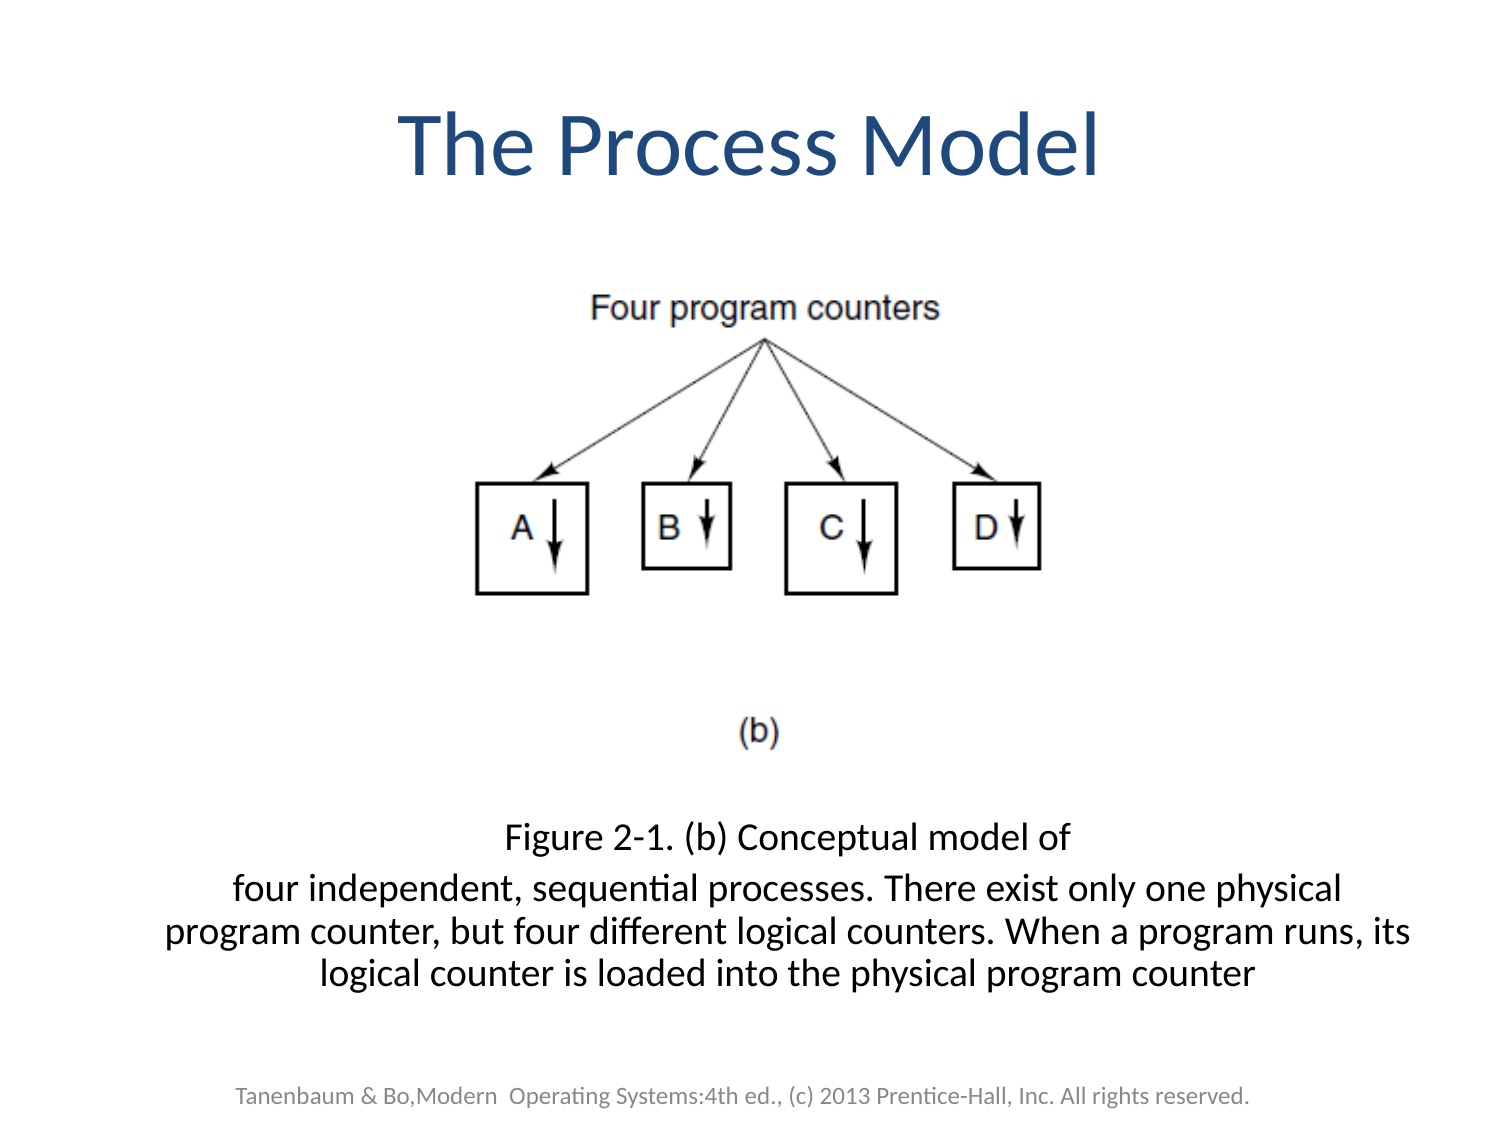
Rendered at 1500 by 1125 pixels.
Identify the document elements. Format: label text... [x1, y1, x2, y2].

list Figure 2-1. (b) Conceptual model of four independent, sequential processes. There exist only one physical program counter, but four different logical counters. When a program runs, its logical counter is loaded into the physical program counter [153, 808, 1424, 1020]
picture [383, 218, 1117, 756]
text_box Tanenbaum & Bo,Modern Operating Systems:4th ed., (c) 2013 Prentice-Hall, Inc. All rights reserved. [35, 1072, 1458, 1118]
title The Process Model [74, 44, 1426, 234]
